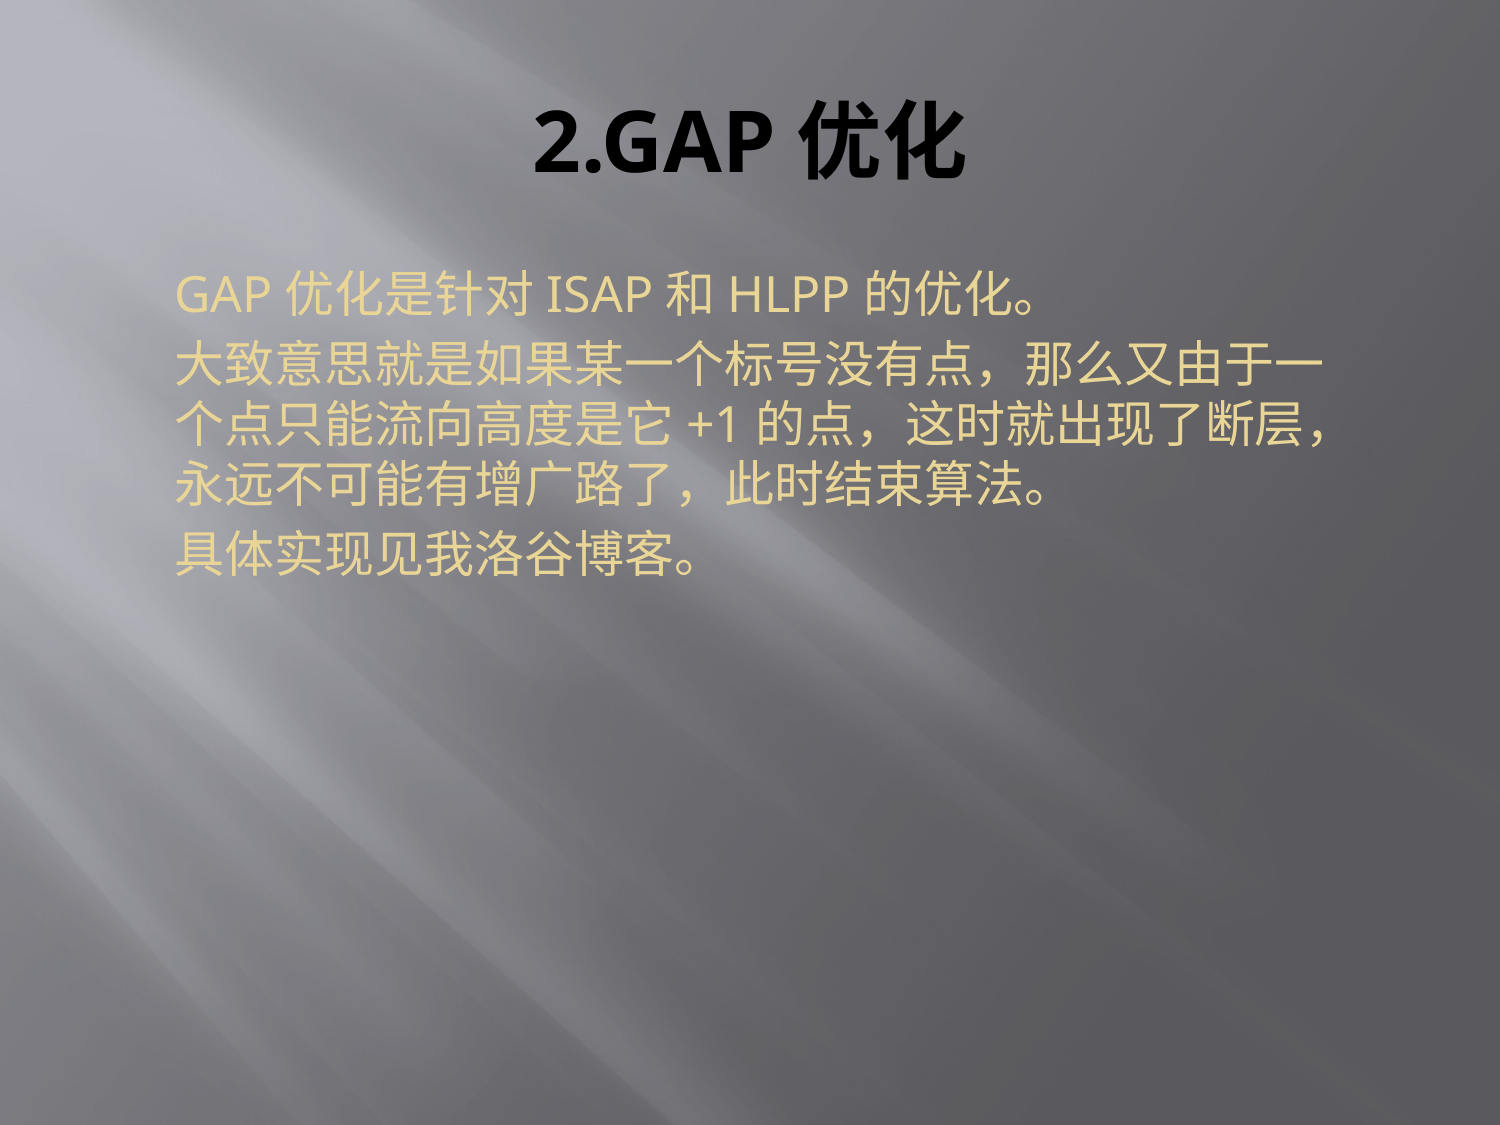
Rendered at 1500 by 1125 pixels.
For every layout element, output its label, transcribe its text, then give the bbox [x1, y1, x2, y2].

title 2.GAP优化 [75, 45, 1425, 233]
text_box GAP优化是针对ISAP和HLPP的优化。 大致意思就是如果某一个标号没有点，那么又由于一个点只能流向高度是它+1的点，这时就出现了断层，永远不可能有增广路了，此时结束算法。 具体实现见我洛谷博客。 [159, 255, 1365, 590]
